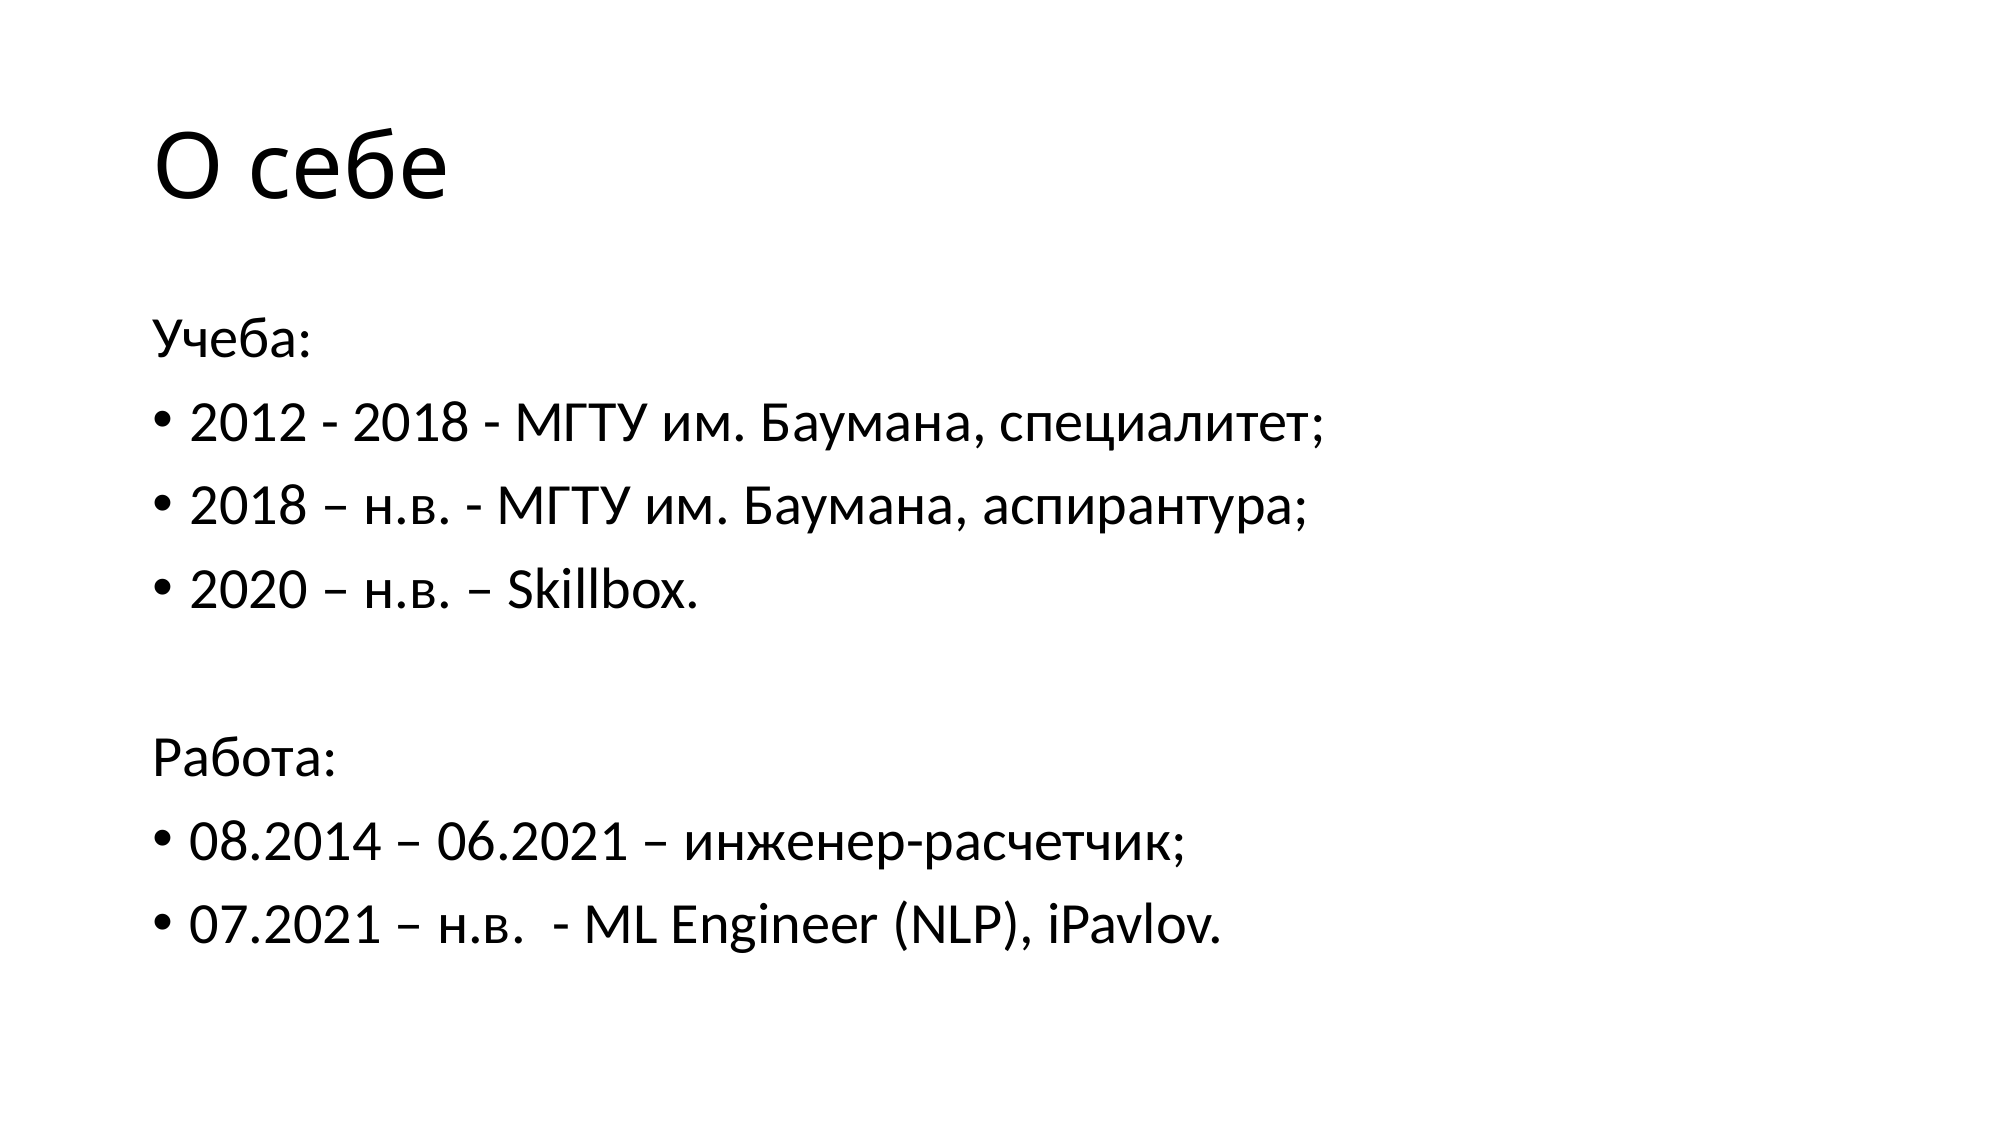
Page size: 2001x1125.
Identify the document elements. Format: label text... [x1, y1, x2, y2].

list Учеба: 2012 - 2018 - МГТУ им. Баумана, специалитет; 2018 – н.в. - МГТУ им. Баумана, аспирантура; 2020 – н.в. – Skillbox. Работа: 08.2014 – 06.2021 – инженер-расчетчик; 07.2021 – н.в. - ML Engineer (NLP), iPavlov. [137, 299, 1863, 1014]
title О себе [137, 59, 1863, 278]
